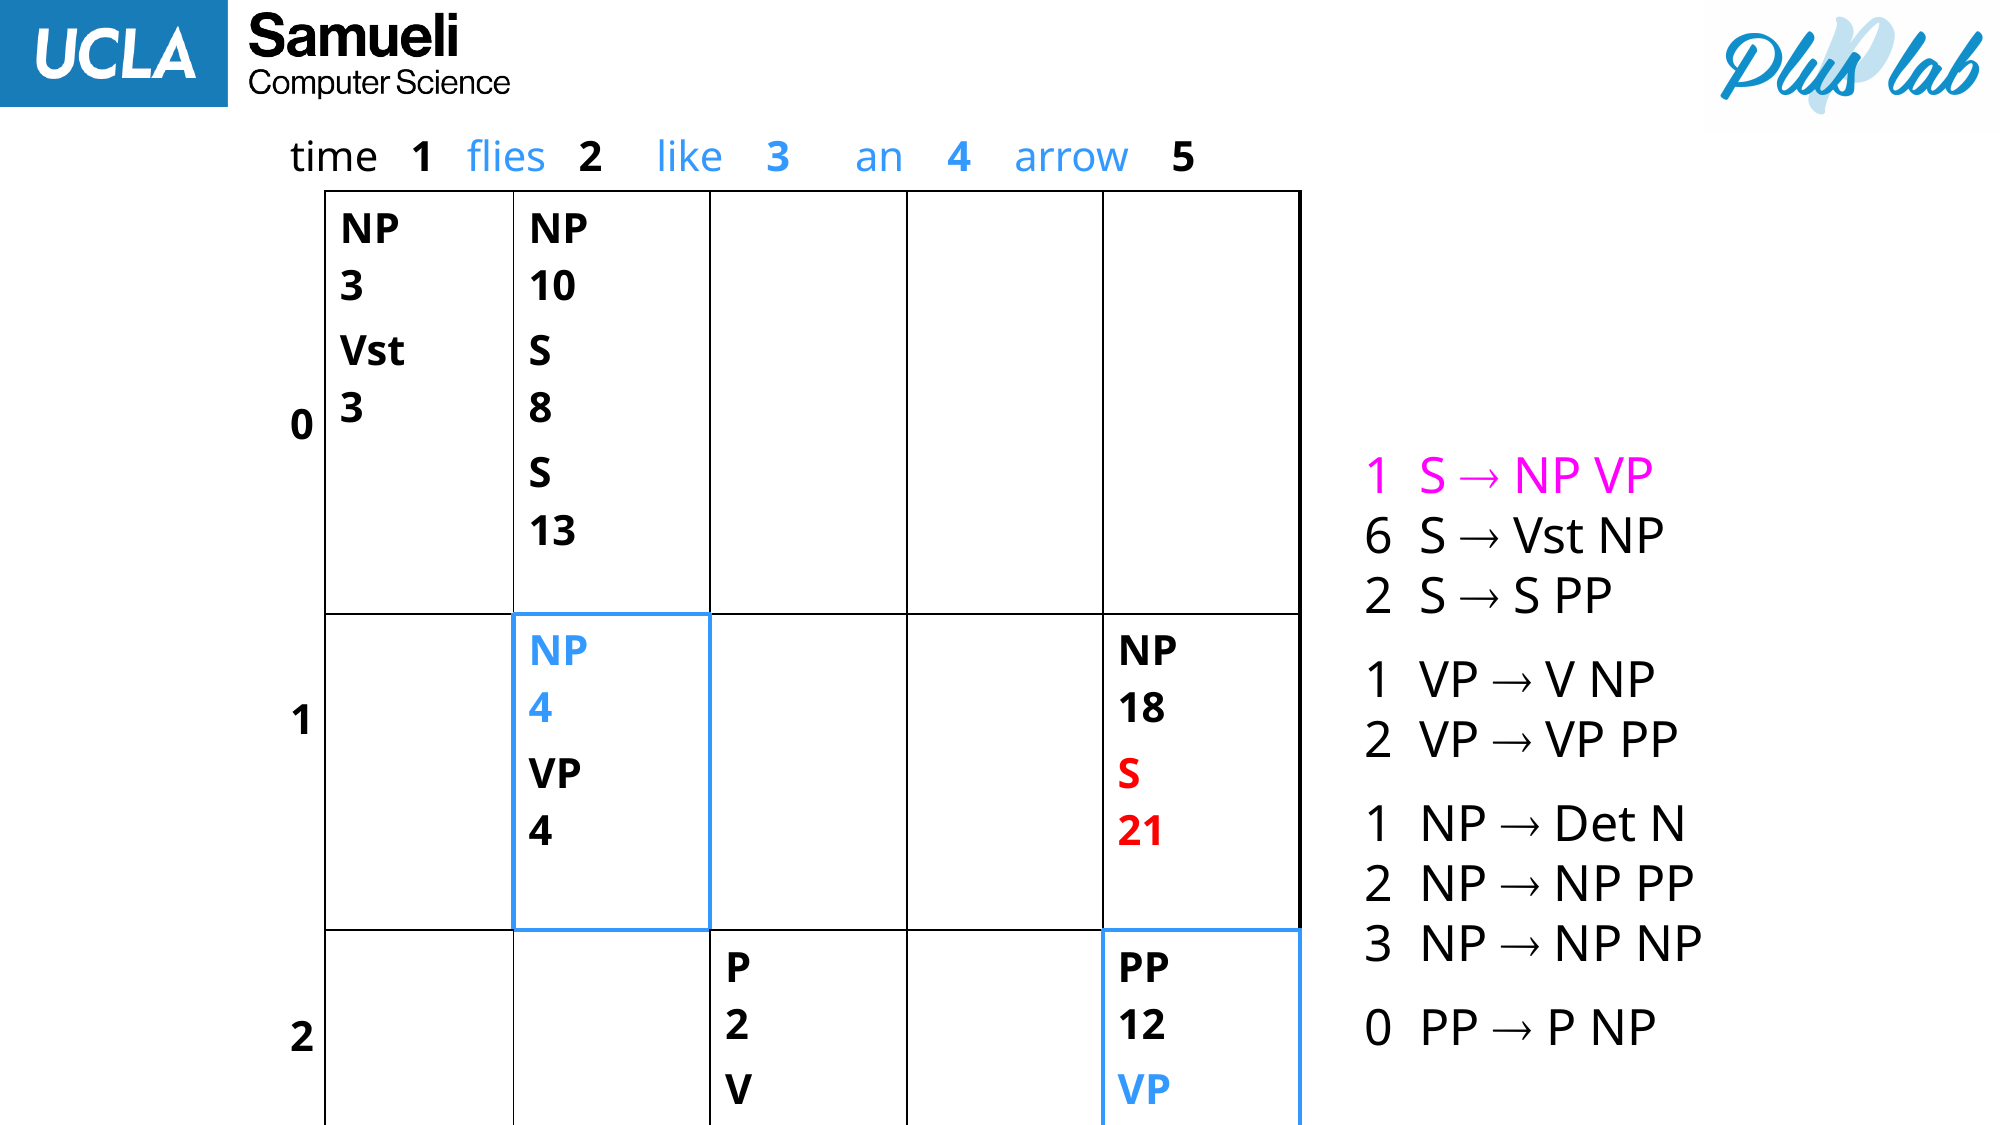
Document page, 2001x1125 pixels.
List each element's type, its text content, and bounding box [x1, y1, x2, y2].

table_cell P 2 V 5 [711, 931, 906, 1125]
table_cell NP 10 S 8 S 13 [514, 192, 709, 612]
table_cell NP 4 VP 4 [516, 616, 708, 928]
table_cell [1104, 192, 1298, 613]
picture [0, 0, 510, 107]
text_box 1 S  NP VP 6 S  Vst NP 2 S  S PP 1 VP  V NP 2 VP  VP PP 1 NP  Det N 2 NP  NP PP 3 NP  NP NP 0 PP  P NP [1350, 436, 1750, 1064]
picture [1703, 0, 2000, 132]
table_cell 1 [275, 614, 324, 930]
table_cell PP 12 VP 16 [1105, 932, 1298, 1125]
table_cell [326, 931, 513, 1125]
table_cell [908, 615, 1102, 929]
table_cell 0 [275, 191, 324, 614]
table_cell NP 18 S 21 [1104, 615, 1298, 928]
table_cell [712, 615, 906, 929]
table_cell NP 3 Vst 3 [326, 192, 513, 613]
table_header time 1 flies 2 like 3 an 4 arrow 5 [275, 119, 1300, 191]
table_cell [908, 192, 1102, 613]
table_cell 2 [275, 930, 324, 1125]
table_cell [711, 192, 906, 613]
table_cell [908, 931, 1101, 1125]
table_cell [326, 615, 511, 929]
table_cell [514, 932, 709, 1125]
